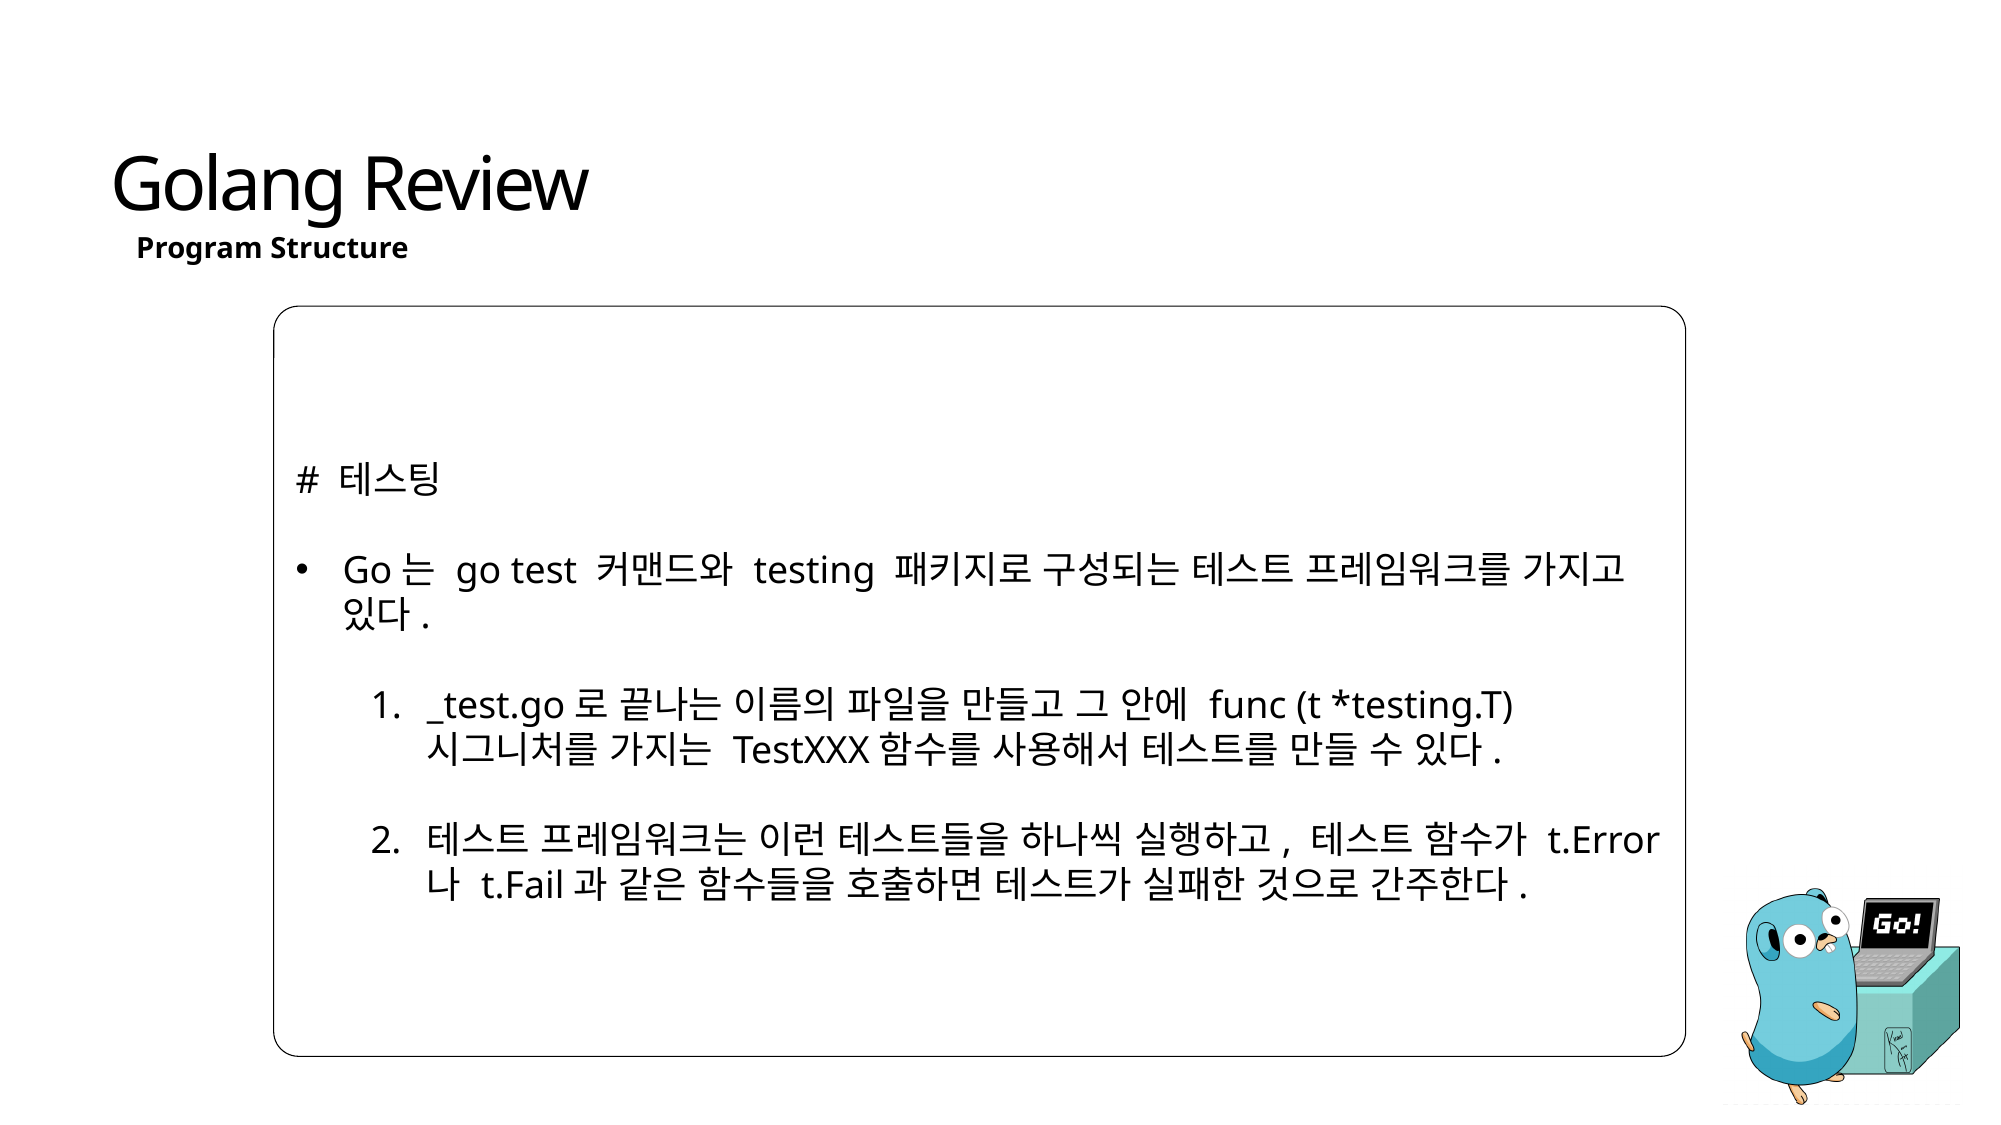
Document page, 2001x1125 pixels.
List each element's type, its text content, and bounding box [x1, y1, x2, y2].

picture [1723, 865, 1963, 1105]
text_box Program Structure [121, 221, 424, 272]
text_box Golang Review [95, 128, 605, 234]
text_box # 테스팅 Go는 go test 커맨드와 testing 패키지로 구성되는 테스트 프레임워크를 가지고 있다. _test.go로 끝나는 이름의 파일을 만들고 그 안에 func (t *testing.T) 시그니처를 가지는 TestXXX함수를 사용해서 테스트를 만들 수 있다. 테스트 프레임워크는 이런 테스트들을 하나씩 실행하고, 테스트 함수가 t.Error나 t.Fail과 같은 함수들을 호출하면 테스트가 실패한 것으로 간주한다. [272, 305, 1687, 1058]
